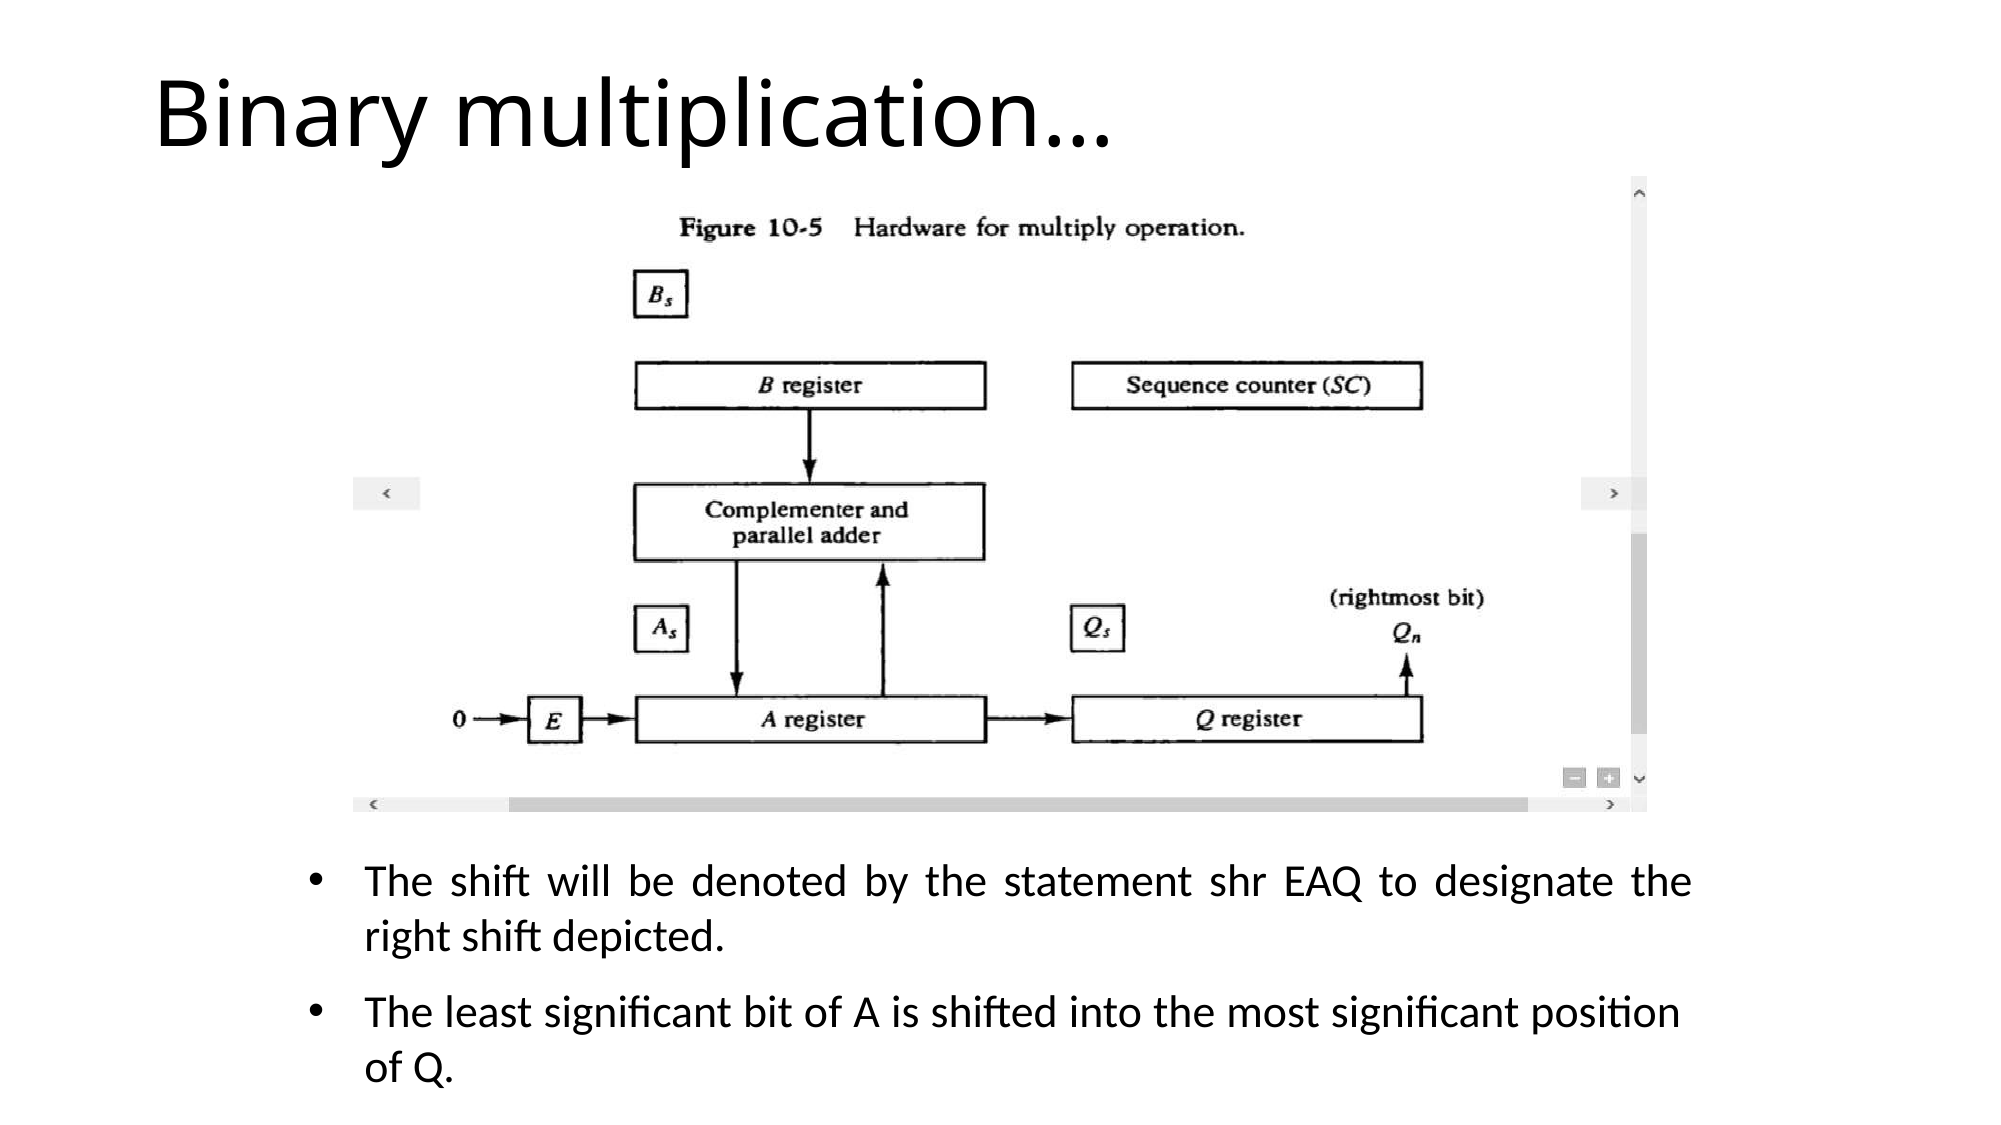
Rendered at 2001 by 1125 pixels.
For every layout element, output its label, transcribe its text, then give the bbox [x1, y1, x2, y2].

title Binary multiplication… [137, 59, 1863, 278]
text_box The shift will be denoted by the statement shr EAQ to designate the right shift depicted. The least significant bit of A is shifted into the most significant position of Q. [306, 848, 1694, 1092]
text_box [353, 176, 1647, 812]
